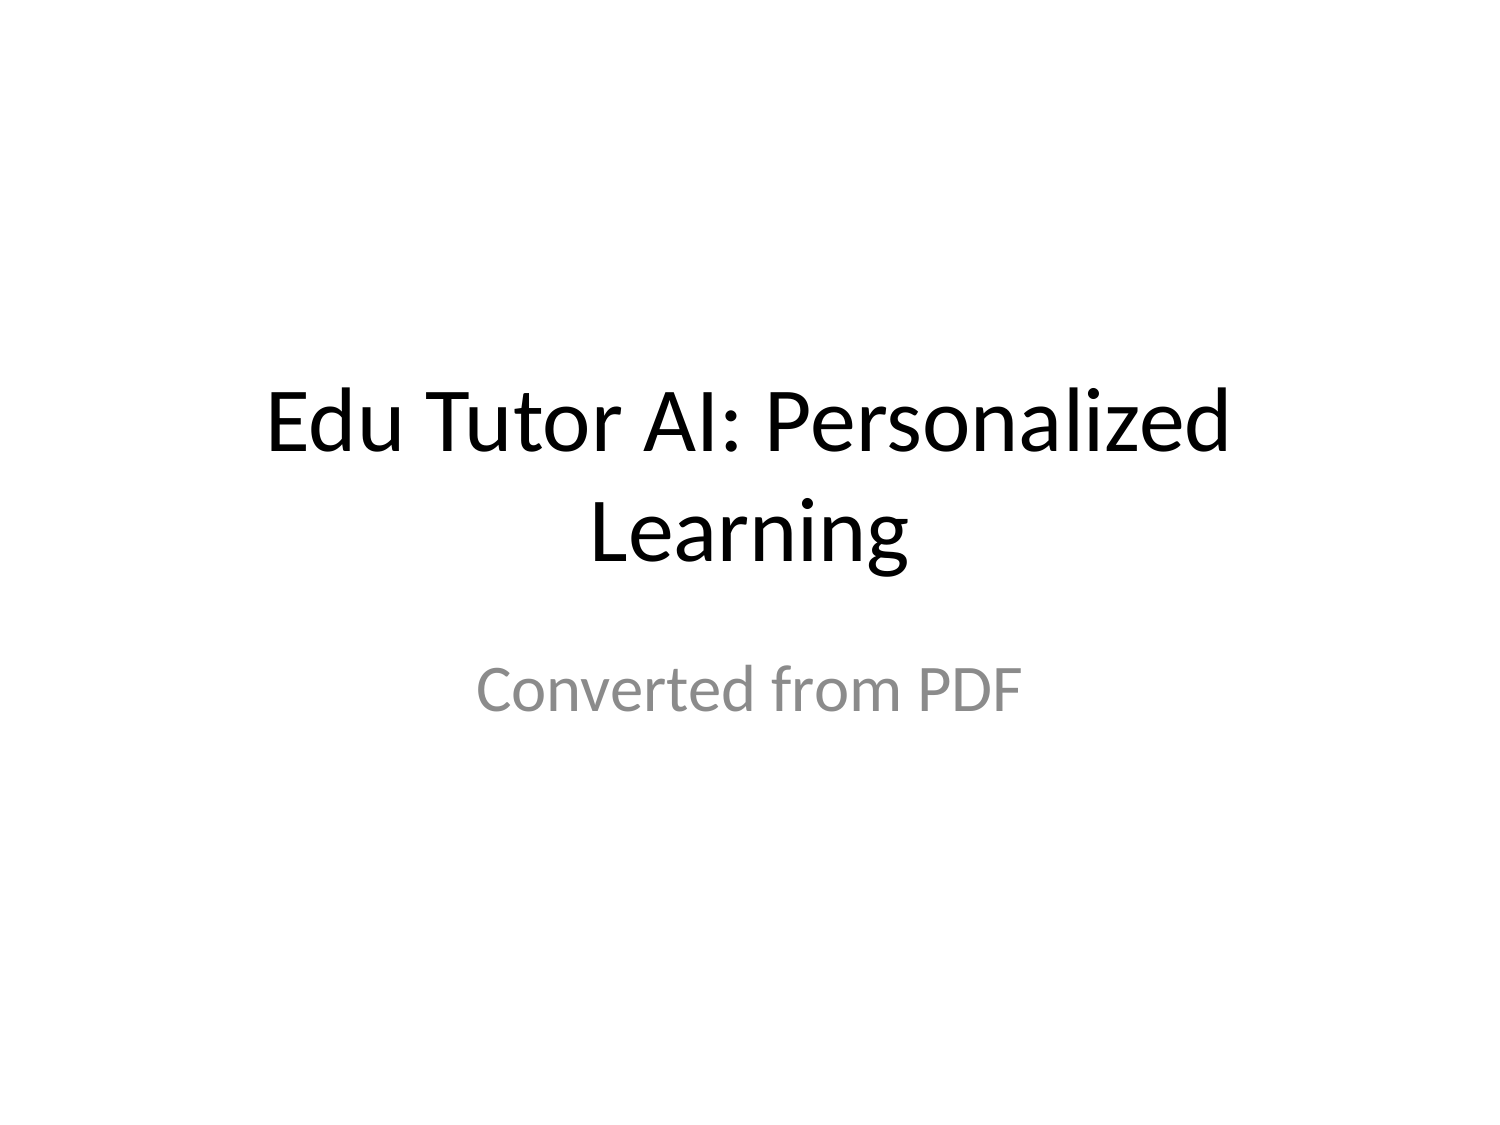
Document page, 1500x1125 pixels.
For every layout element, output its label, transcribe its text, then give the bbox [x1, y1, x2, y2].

title Edu Tutor AI: Personalized Learning [112, 349, 1388, 591]
subtitle Converted from PDF [225, 637, 1275, 925]
